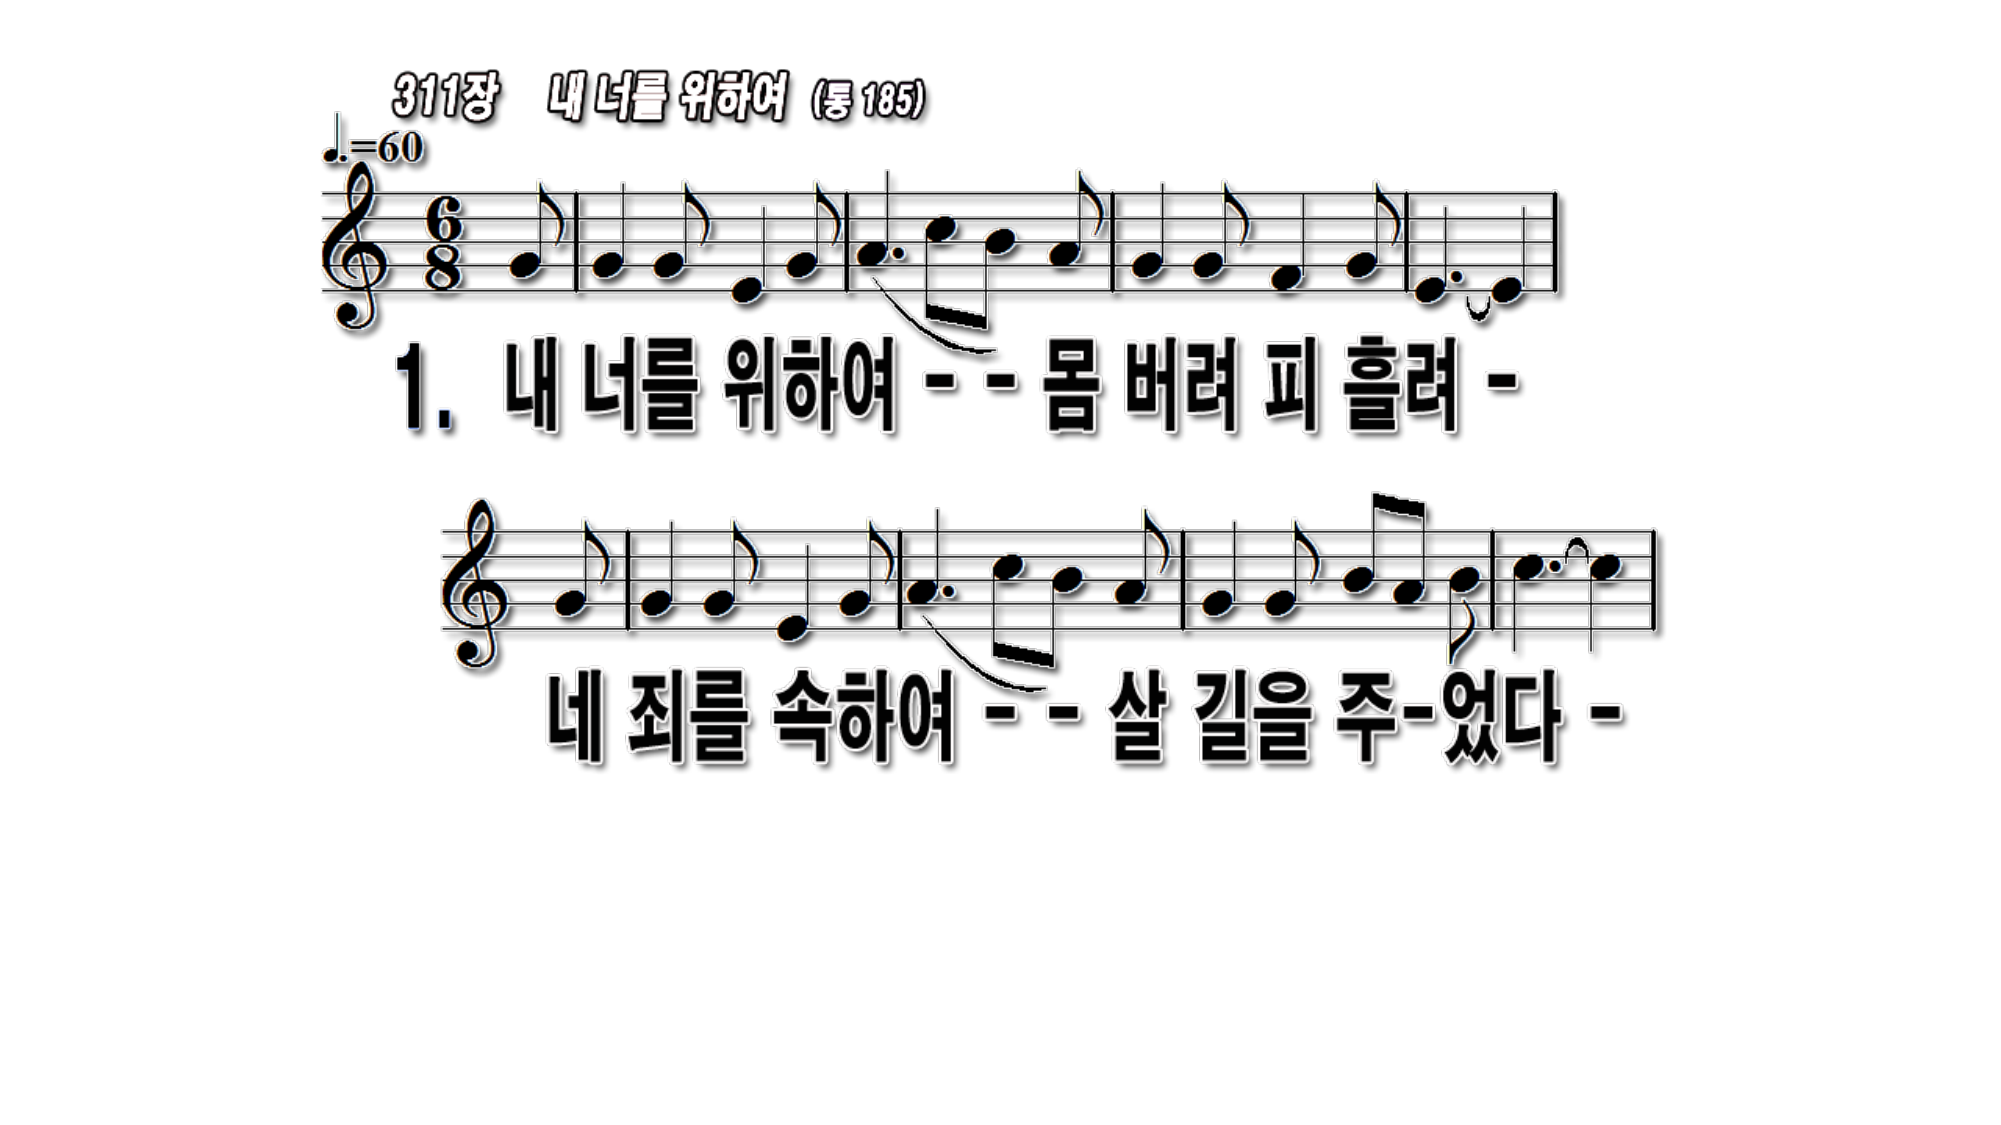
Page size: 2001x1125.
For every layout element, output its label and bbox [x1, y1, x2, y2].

picture [249, 0, 1750, 835]
